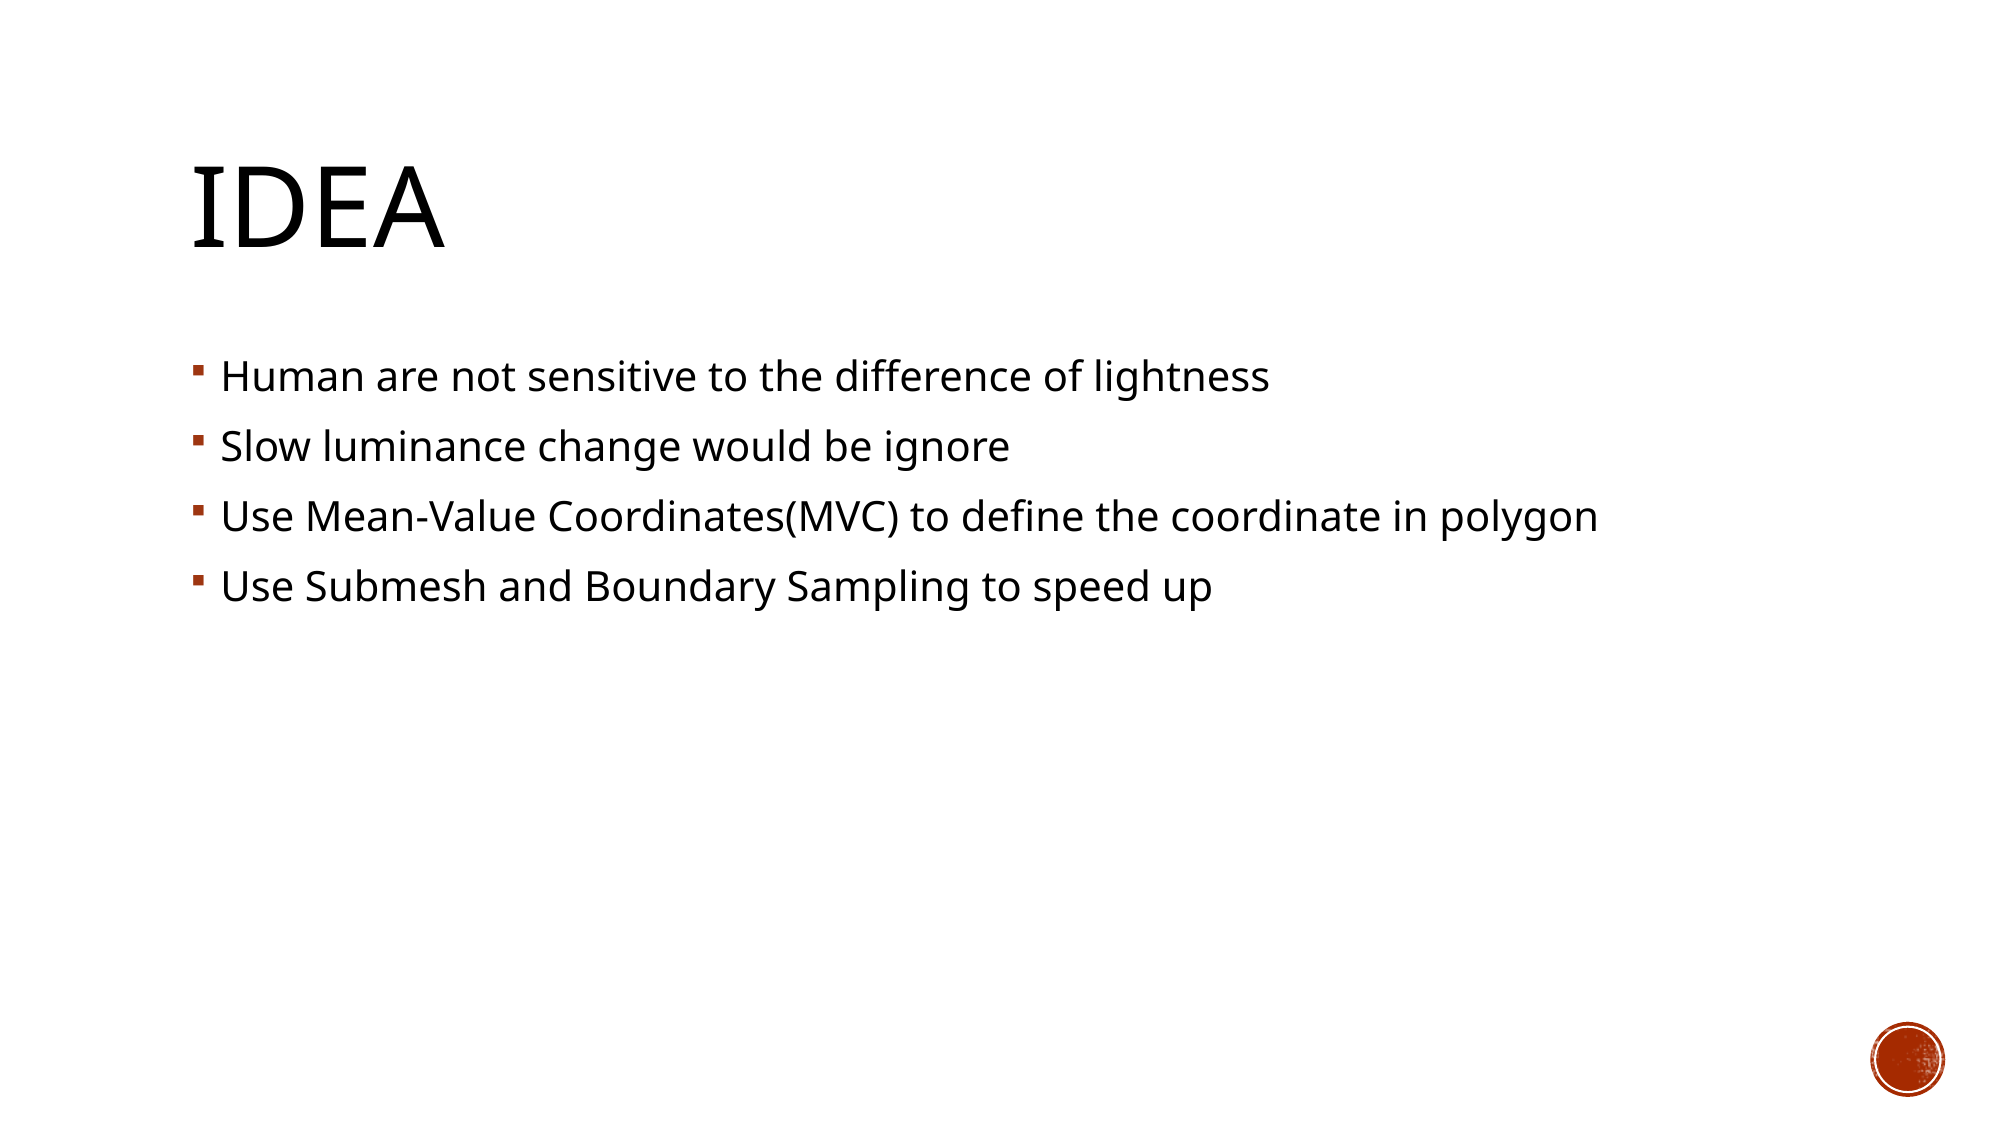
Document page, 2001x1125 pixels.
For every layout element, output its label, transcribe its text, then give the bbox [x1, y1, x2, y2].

title Idea [175, 79, 1826, 344]
list Human are not sensitive to the difference of lightness Slow luminance change would be ignore Use Mean-Value Coordinates(MVC) to define the coordinate in polygon Use Submesh and Boundary Sampling to speed up [175, 348, 1826, 1013]
